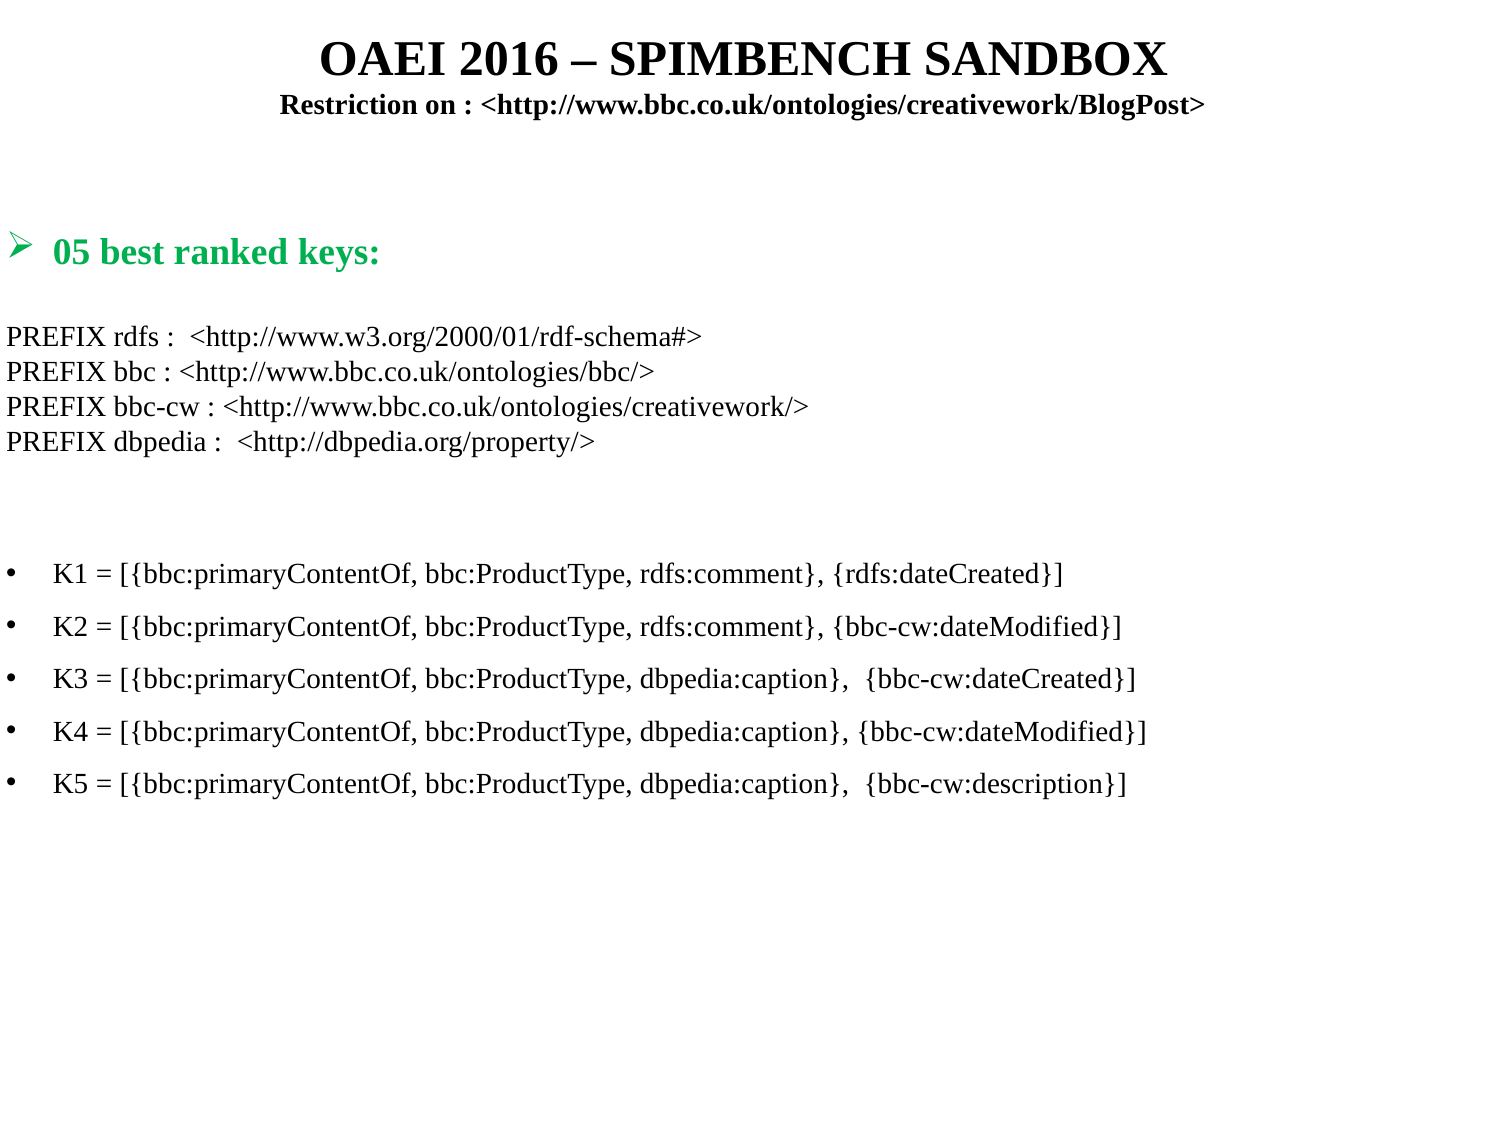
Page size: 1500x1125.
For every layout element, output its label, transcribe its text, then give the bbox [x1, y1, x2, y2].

text_box 05 best ranked keys: PREFIX rdfs : <http://www.w3.org/2000/01/rdf-schema#> PREFIX bbc : <http://www.bbc.co.uk/ontologies/bbc/> PREFIX bbc-cw : <http://www.bbc.co.uk/ontologies/creativework/> PREFIX dbpedia : <http://dbpedia.org/property/> K1 = [{bbc:primaryContentOf, bbc:ProductType, rdfs:comment}, {rdfs:dateCreated}] K2 = [{bbc:primaryContentOf, bbc:ProductType, rdfs:comment}, {bbc-cw:dateModified}] K3 = [{bbc:primaryContentOf, bbc:ProductType, dbpedia:caption}, {bbc-cw:dateCreated}] K4 = [{bbc:primaryContentOf, bbc:ProductType, dbpedia:caption}, {bbc-cw:dateModified}] K5 = [{bbc:primaryContentOf, bbc:ProductType, dbpedia:caption}, {bbc-cw:description}] [0, 219, 1497, 840]
text_box OAEI 2016 – SPIMBENCH SANDBOX Restriction on : <http://www.bbc.co.uk/ontologies/creativework/BlogPost> [4, 7, 1483, 138]
